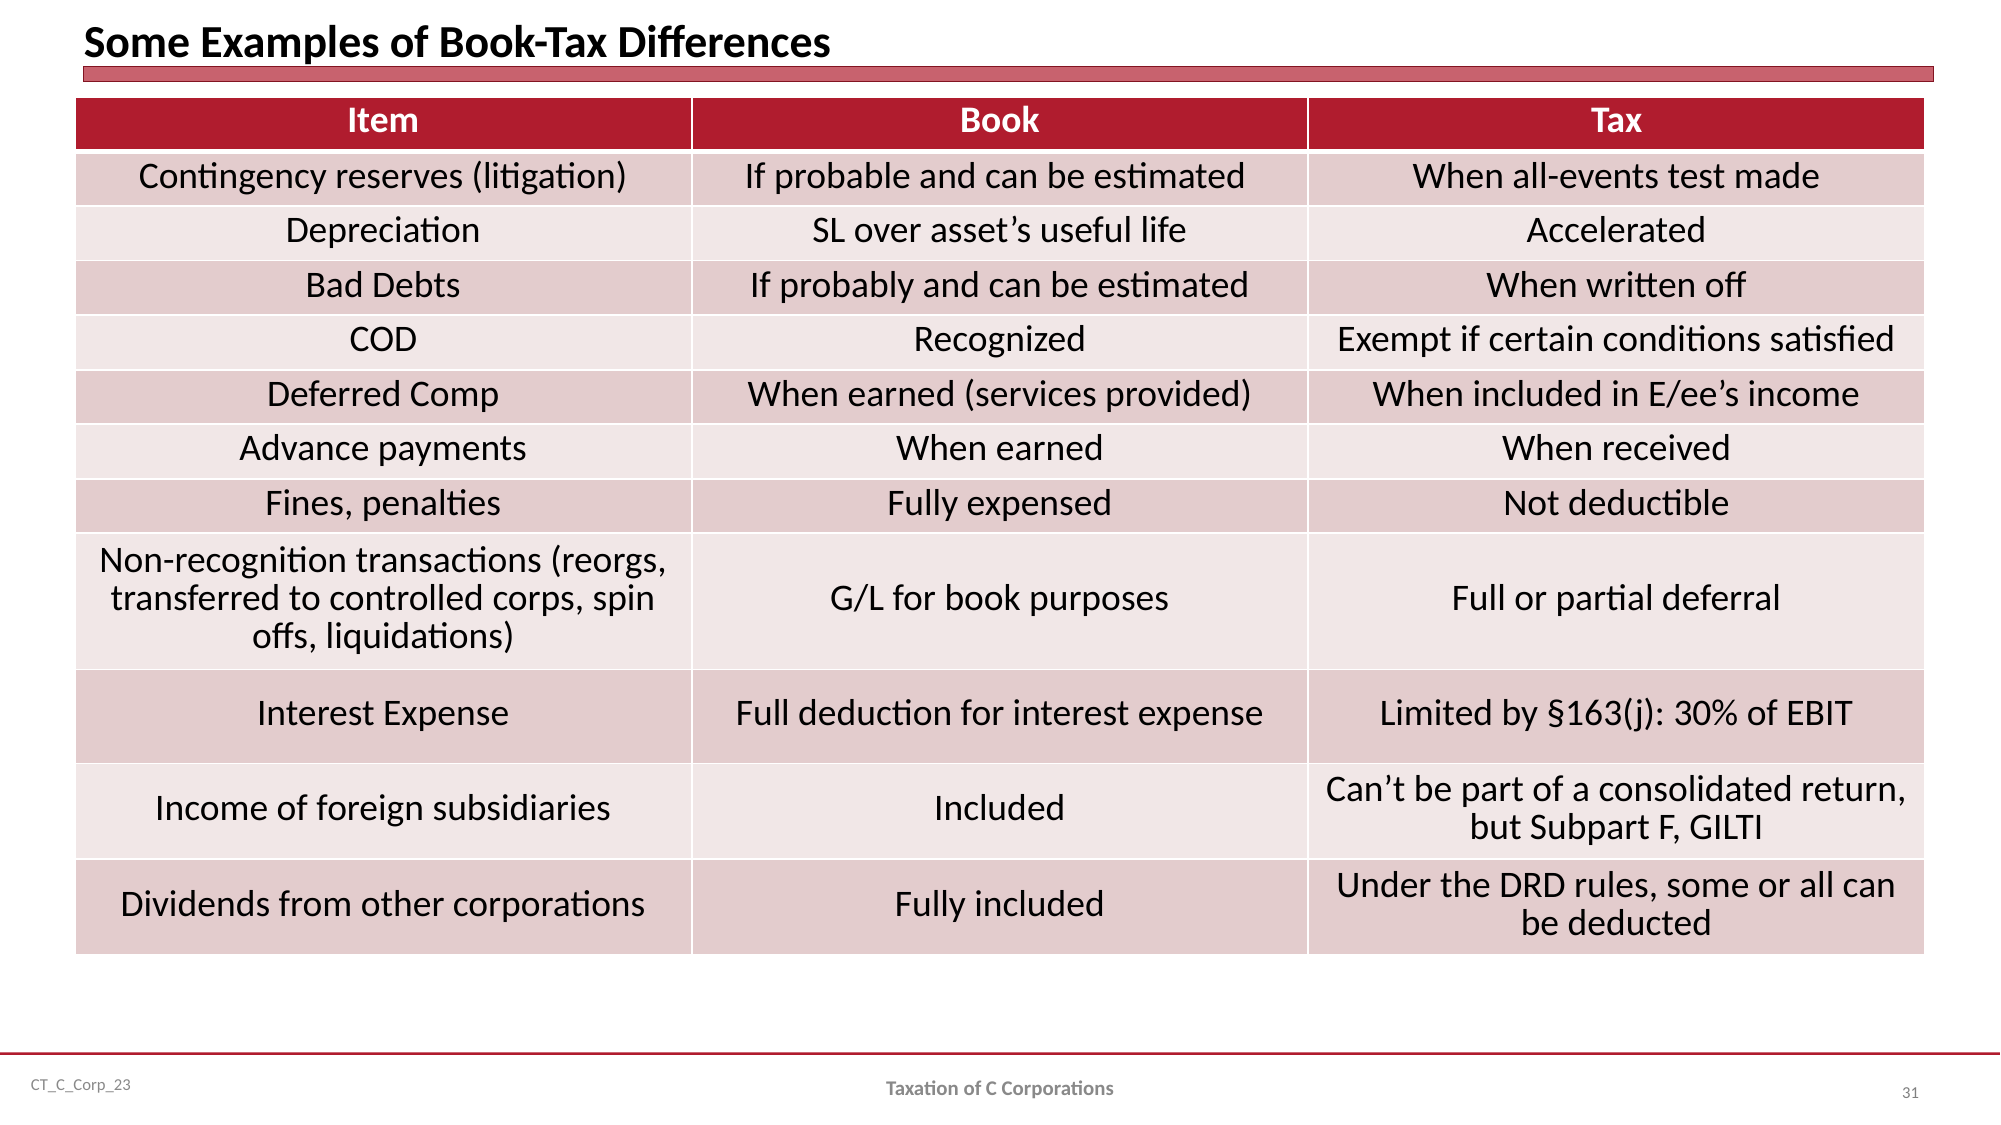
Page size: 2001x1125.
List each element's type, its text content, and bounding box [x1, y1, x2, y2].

slide_number 31 [1834, 1061, 1934, 1122]
table_cell Full deduction for interest expense [693, 670, 1307, 763]
table_cell Dividends from other corporations [76, 860, 691, 954]
table_cell Bad Debts [76, 261, 691, 314]
table_cell Recognized [693, 316, 1307, 369]
table_cell When included in E/ee’s income [1309, 371, 1924, 423]
table_cell Deferred Comp [76, 371, 691, 423]
table_cell Fully expensed [693, 480, 1307, 532]
table_cell Fully included [693, 860, 1307, 954]
table_header Book [693, 98, 1307, 149]
table_header Tax [1309, 98, 1924, 149]
table_cell When earned [693, 425, 1307, 478]
title Some Examples of Book-Tax Differences [83, 6, 1935, 67]
table_cell Income of foreign subsidiaries [76, 764, 691, 858]
table_cell Limited by §163(j): 30% of EBIT [1309, 670, 1924, 763]
table_cell Non-recognition transactions (reorgs, transferred to controlled corps, spin offs, liquidations) [76, 534, 691, 669]
table_cell Can’t be part of a consolidated return, but Subpart F, GILTI [1309, 764, 1924, 858]
table_cell When all-events test made [1309, 154, 1924, 205]
table_cell If probable and can be estimated [693, 154, 1307, 205]
table_cell Contingency reserves (litigation) [76, 154, 691, 205]
table_cell Included [693, 764, 1307, 858]
table_cell Under the DRD rules, some or all can be deducted [1309, 860, 1924, 954]
table_cell Fines, penalties [76, 480, 691, 532]
table_cell When received [1309, 425, 1924, 478]
table_cell Depreciation [76, 207, 691, 260]
table_cell Exempt if certain conditions satisfied [1309, 316, 1924, 369]
table_cell COD [76, 316, 691, 369]
table_cell If probably and can be estimated [693, 261, 1307, 314]
table_cell When earned (services provided) [693, 371, 1307, 423]
table_header Item [76, 98, 691, 149]
table_cell When written off [1309, 261, 1924, 314]
table_cell Not deductible [1309, 480, 1924, 532]
table_cell G/L for book purposes [693, 534, 1307, 669]
table_cell Interest Expense [76, 670, 691, 763]
table_cell Accelerated [1309, 207, 1924, 260]
table_cell SL over asset’s useful life [693, 207, 1307, 260]
footer Taxation of C Corporations [683, 1056, 1317, 1117]
table_cell Full or partial deferral [1309, 534, 1924, 669]
table_cell Advance payments [76, 425, 691, 478]
